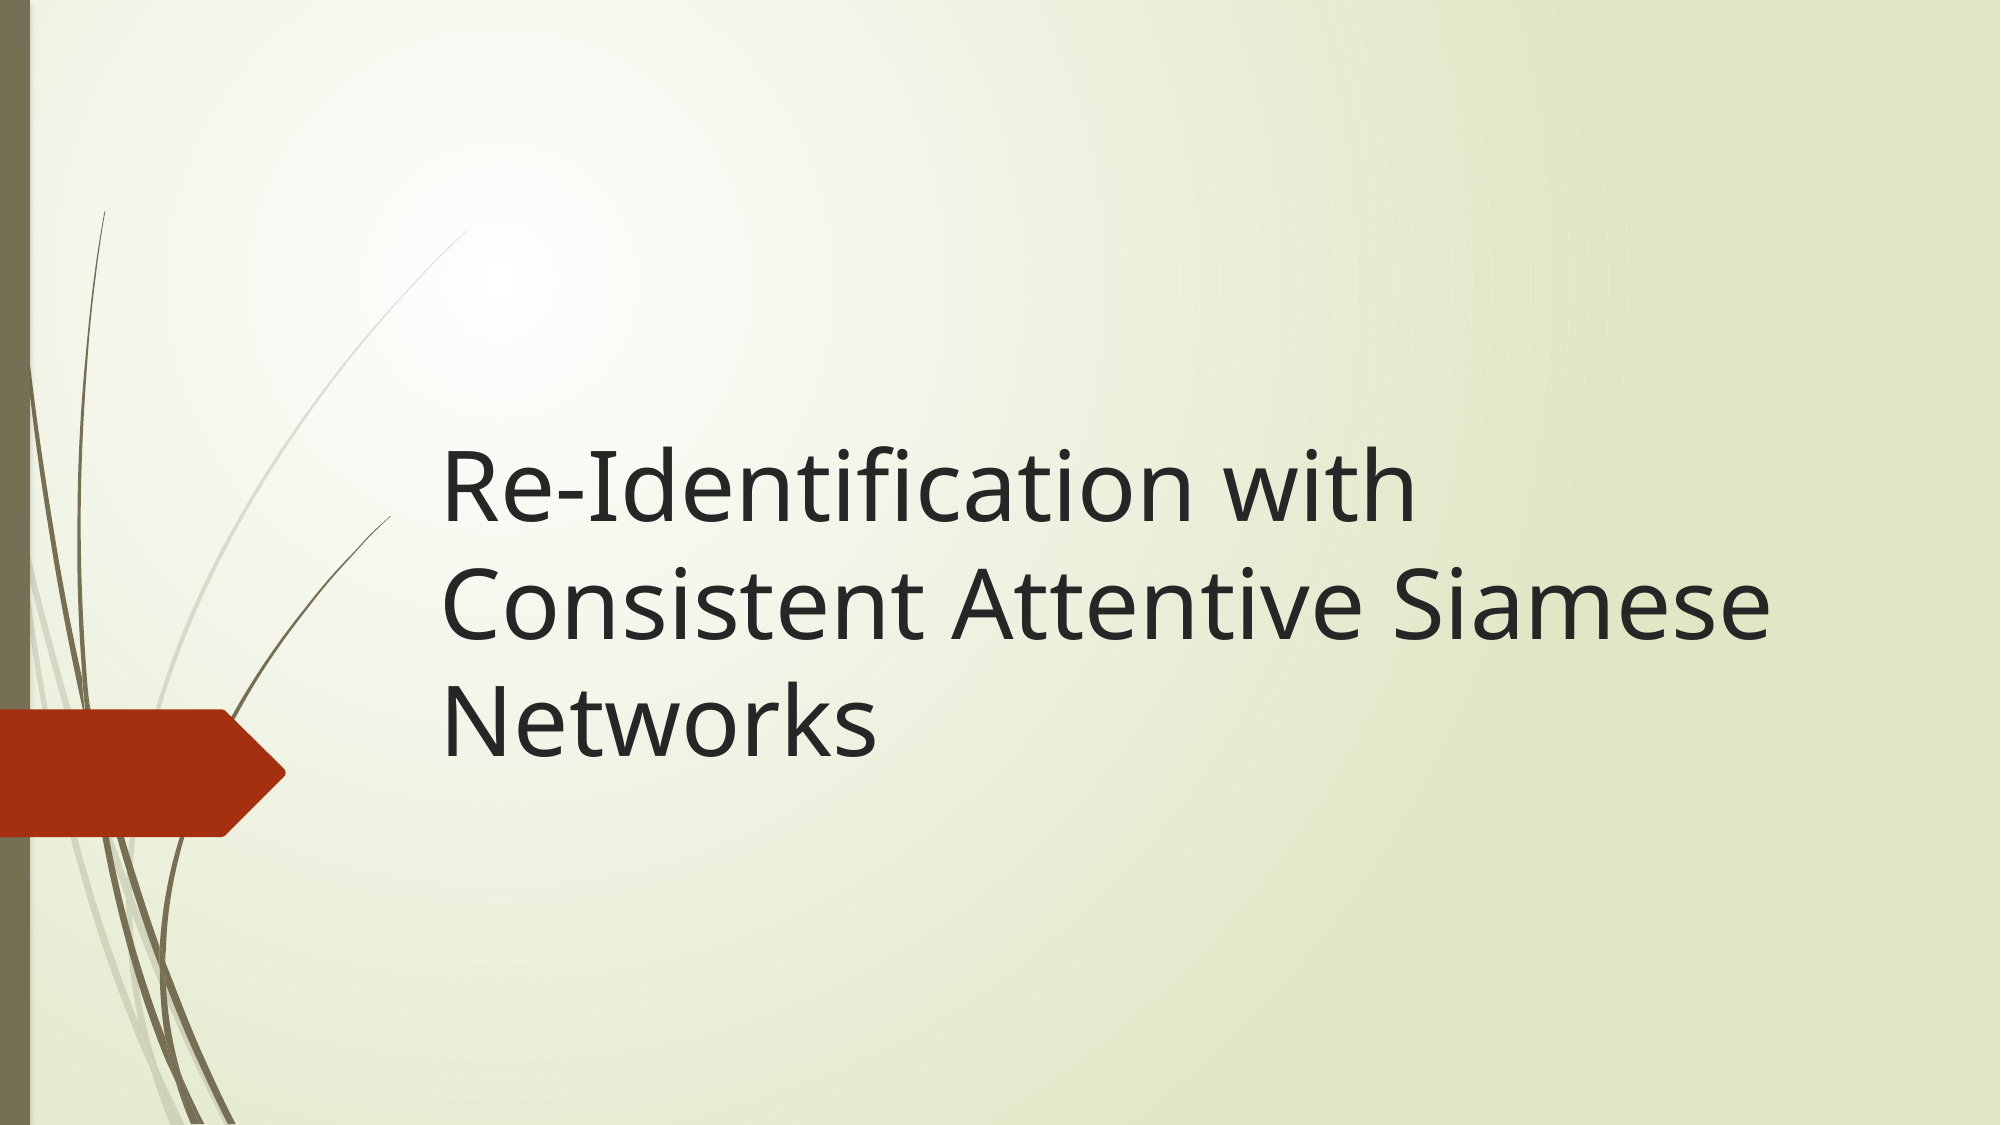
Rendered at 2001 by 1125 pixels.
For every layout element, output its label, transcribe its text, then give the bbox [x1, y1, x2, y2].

title Re-Identification with Consistent Attentive Siamese Networks [424, 412, 1888, 784]
